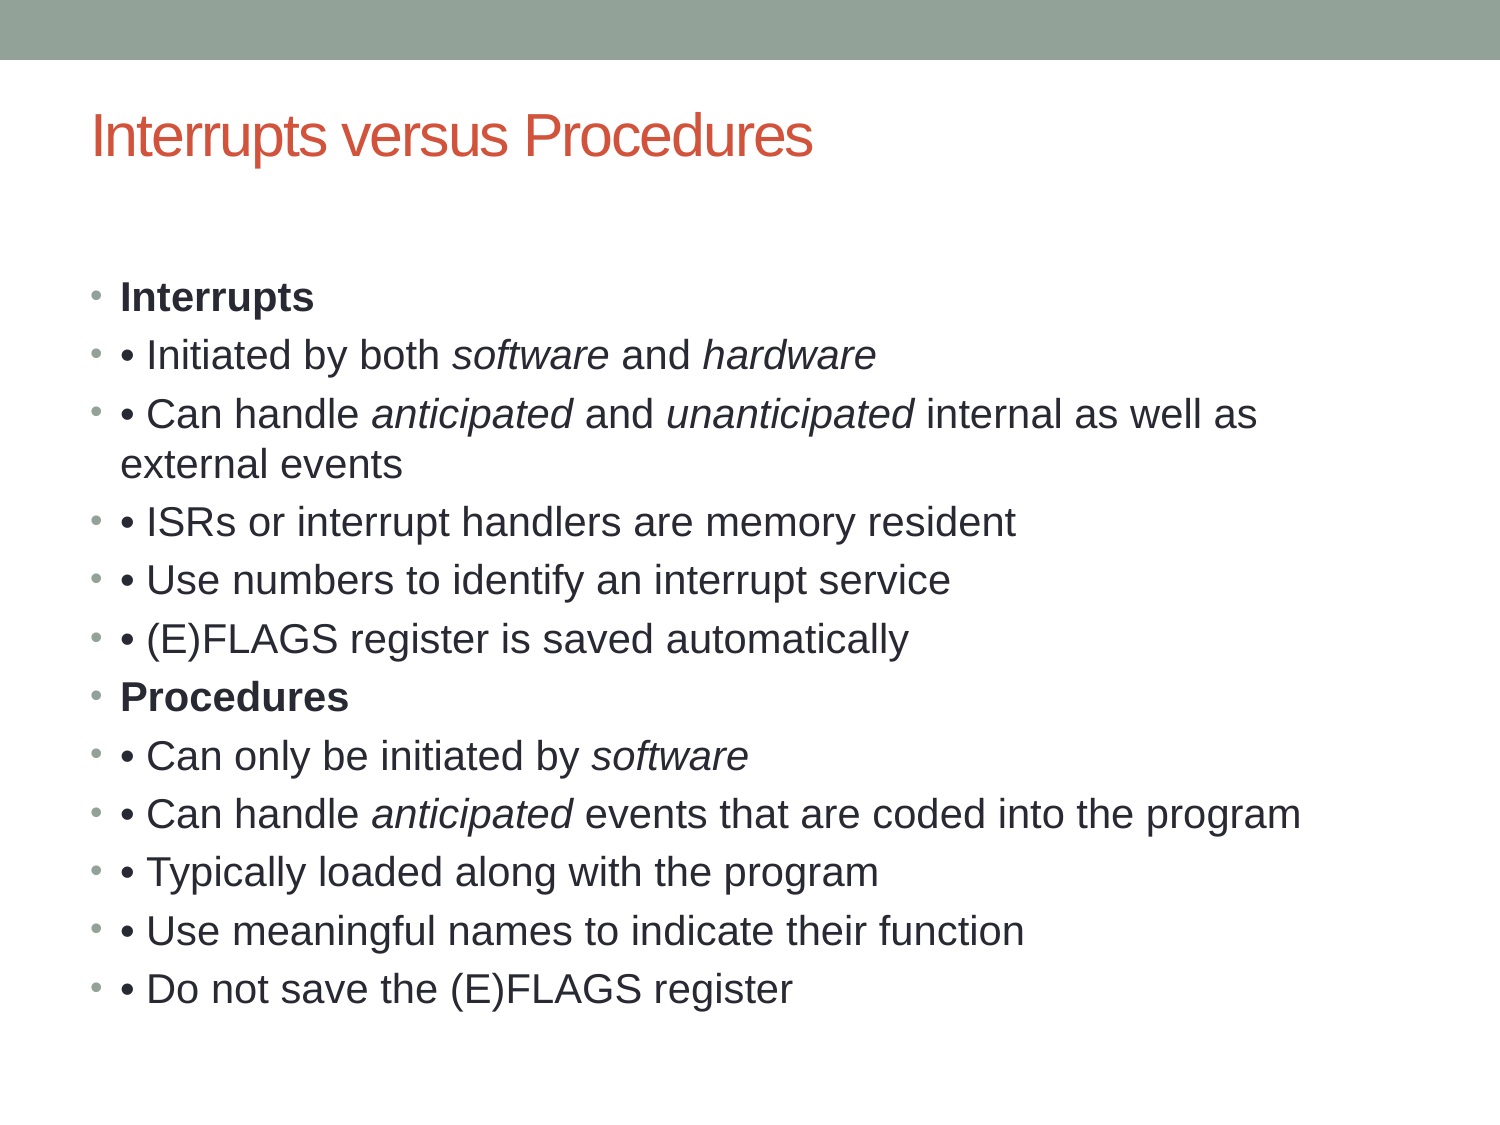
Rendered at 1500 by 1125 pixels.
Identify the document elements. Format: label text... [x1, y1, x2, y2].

list Interrupts • Initiated by both software and hardware • Can handle anticipated and unanticipated internal as well as external events • ISRs or interrupt handlers are memory resident • Use numbers to identify an interrupt service • (E)FLAGS register is saved automatically Procedures • Can only be initiated by software • Can handle anticipated events that are coded into the program • Typically loaded along with the program • Use meaningful names to indicate their function • Do not save the (E)FLAGS register [75, 262, 1425, 1063]
title Interrupts versus Procedures [75, 87, 1425, 250]
